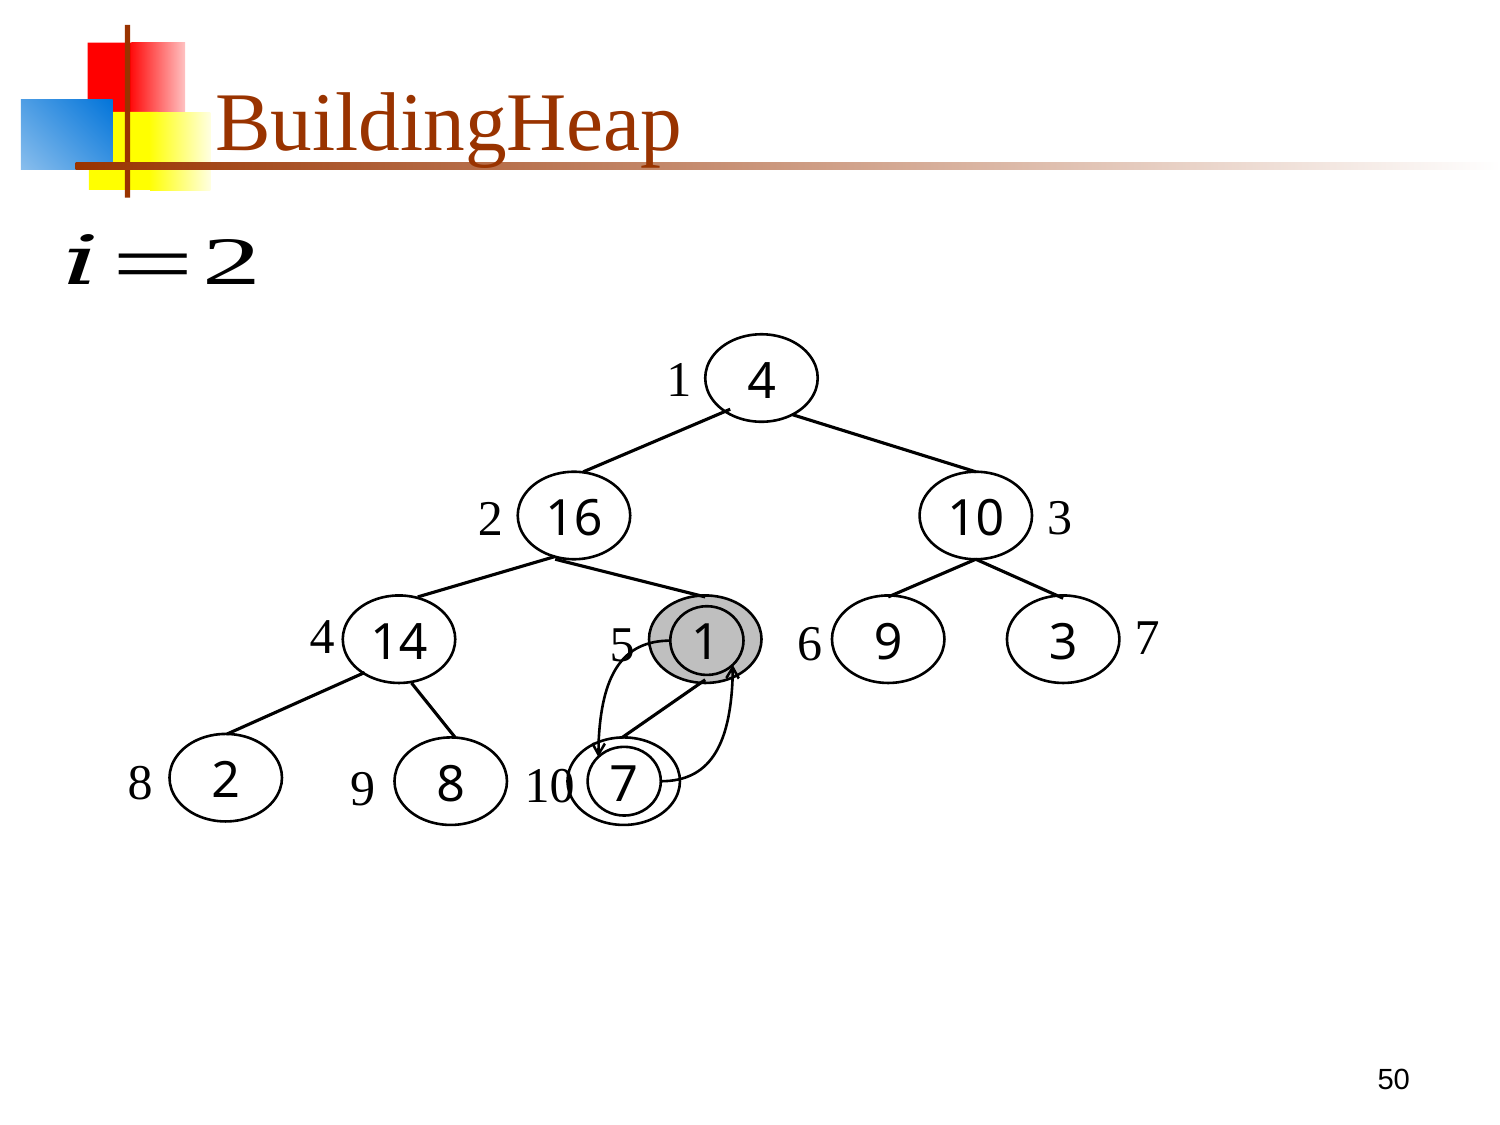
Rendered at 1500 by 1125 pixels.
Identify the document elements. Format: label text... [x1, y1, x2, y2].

text_box 14 [350, 595, 456, 683]
text_box [590, 761, 660, 816]
slide_number 50 [1074, 1049, 1425, 1103]
title BuildingHeap [200, 37, 1479, 175]
text_box 1 [650, 595, 762, 675]
text_box 9 [837, 595, 945, 683]
text_box [670, 606, 744, 664]
text_box 7 [590, 745, 594, 766]
text_box 10 [509, 745, 590, 820]
text_box 9 [335, 748, 391, 824]
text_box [598, 640, 671, 758]
text_box 7 [590, 789, 679, 825]
text_box 3 [1006, 595, 1119, 683]
text_box 7 [1119, 596, 1175, 672]
text_box 8 [394, 737, 507, 825]
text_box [517, 333, 1033, 560]
text_box 8 [112, 742, 168, 817]
text_box 4 [294, 595, 350, 671]
text_box 3 [1038, 476, 1088, 552]
text_box 2 [463, 478, 512, 553]
text_box 6 [782, 603, 837, 679]
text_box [660, 664, 734, 782]
text_box 5 [594, 604, 650, 642]
text_box 2 [169, 733, 282, 822]
